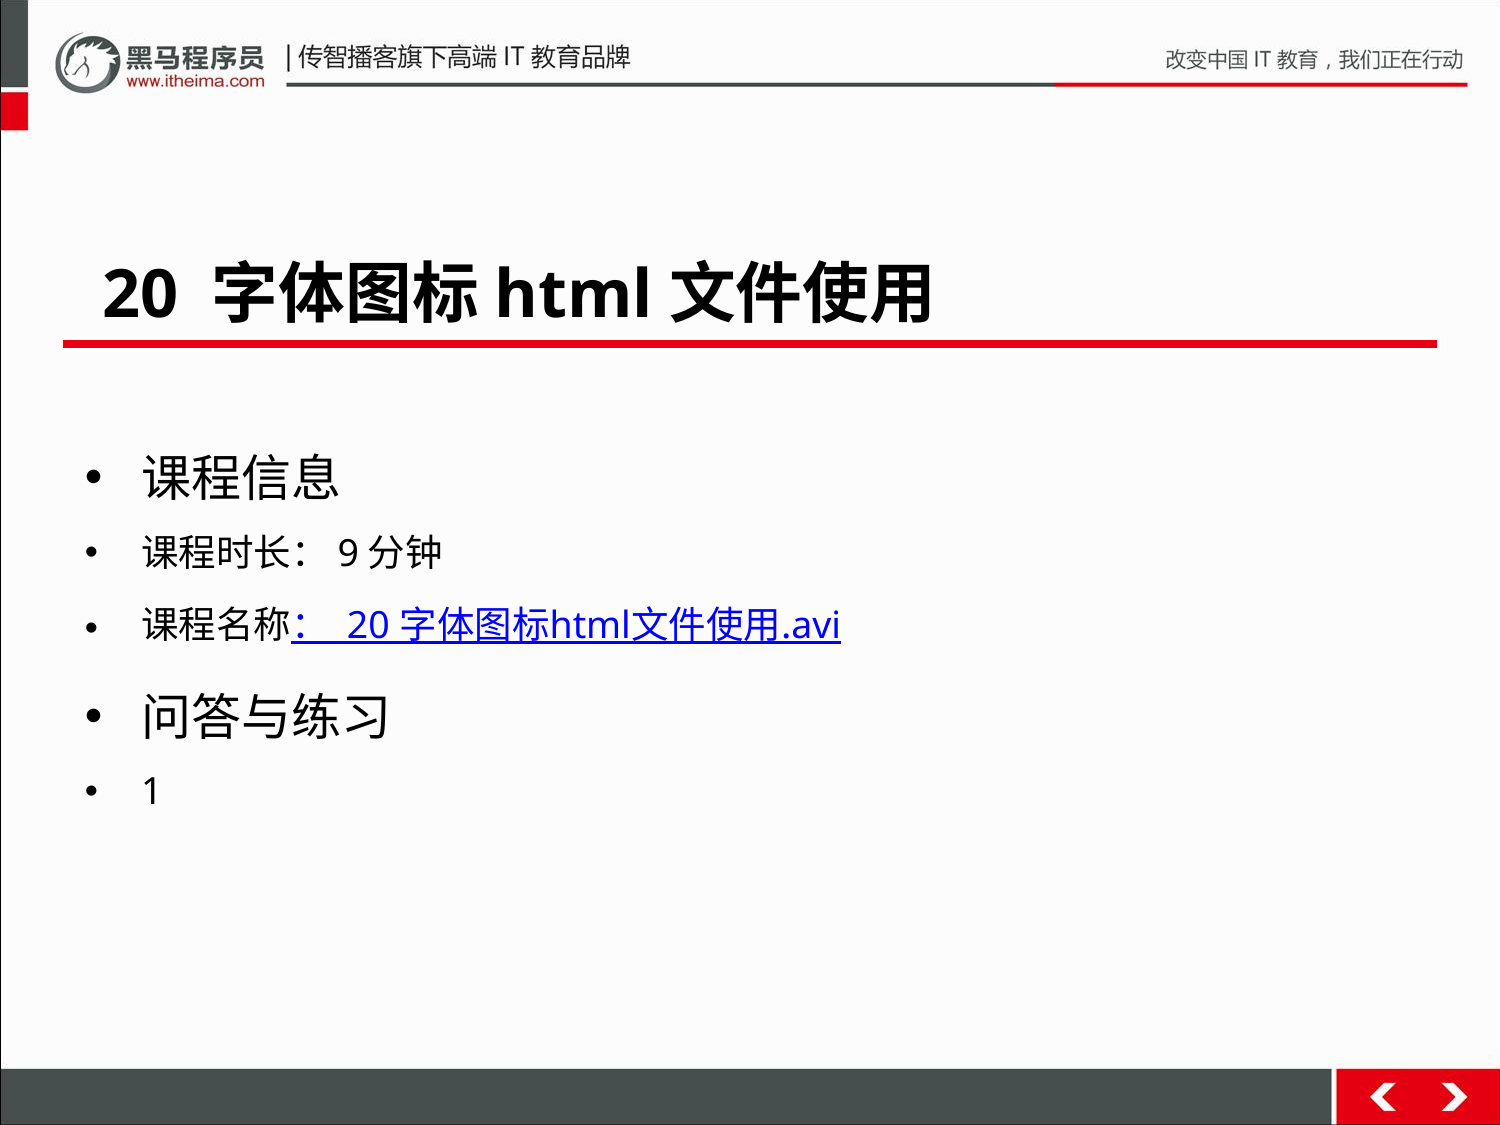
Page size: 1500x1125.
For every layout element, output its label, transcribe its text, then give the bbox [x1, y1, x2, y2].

text_box 20 字体图标html文件使用 [70, 243, 1382, 339]
text_box 课程信息 课程时长：9分钟 课程名称： 20 字体图标html文件使用.avi 问答与练习 1 [69, 408, 1451, 820]
picture [0, 0, 1500, 1125]
